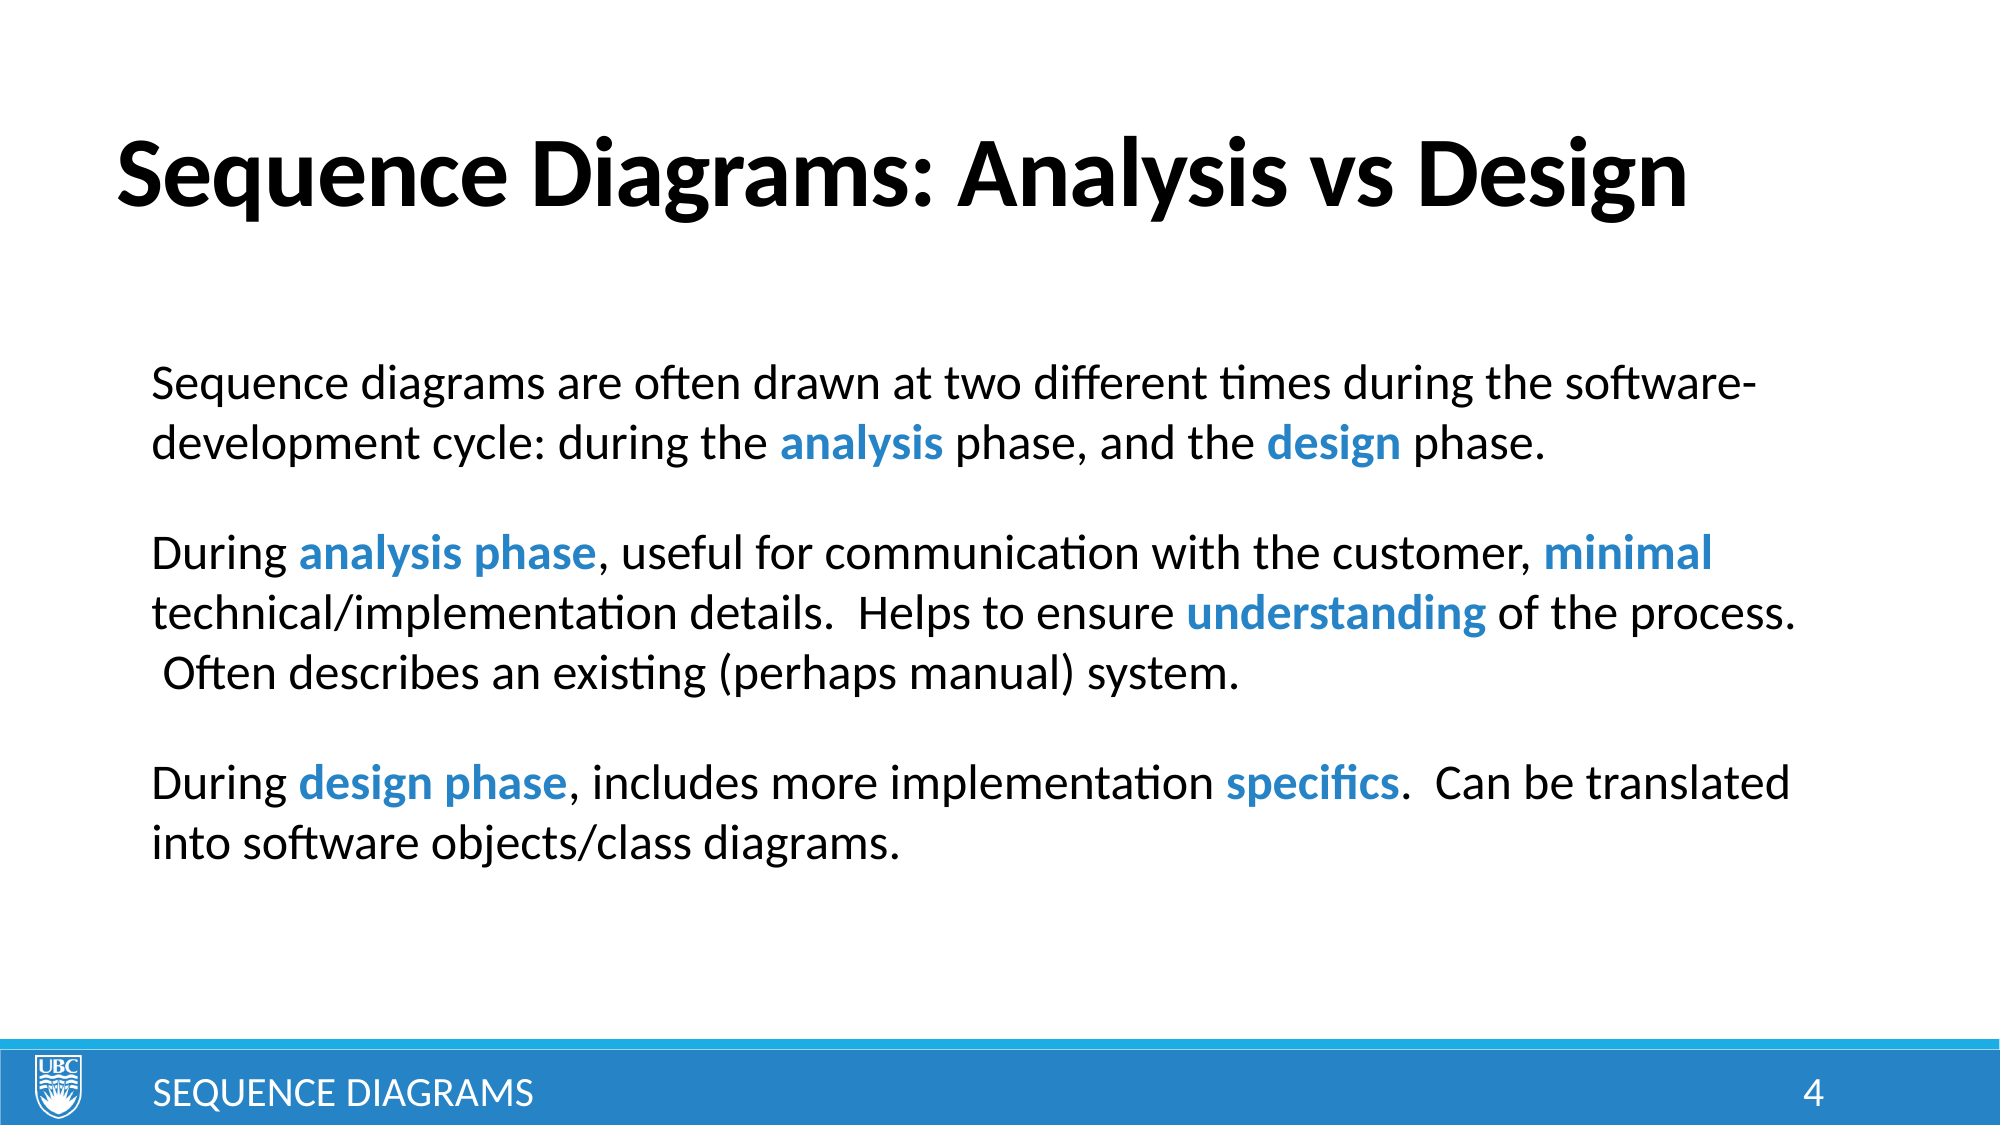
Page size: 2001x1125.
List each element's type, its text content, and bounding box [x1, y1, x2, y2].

footer Sequence Diagrams [137, 1059, 1396, 1120]
title Sequence Diagrams: Analysis vs Design [101, 106, 1752, 235]
picture [35, 1055, 82, 1119]
list Sequence diagrams are often drawn at two different times during the software-development cycle: during the analysis phase, and the design phase. During analysis phase, useful for communication with the customer, minimal technical/implementation details. Helps to ensure understanding of the process. Often describes an existing (perhaps manual) system. During design phase, includes more implementation specifics. Can be translated into software objects/class diagrams. [151, 341, 1802, 882]
slide_number 4 [1624, 1059, 1840, 1120]
